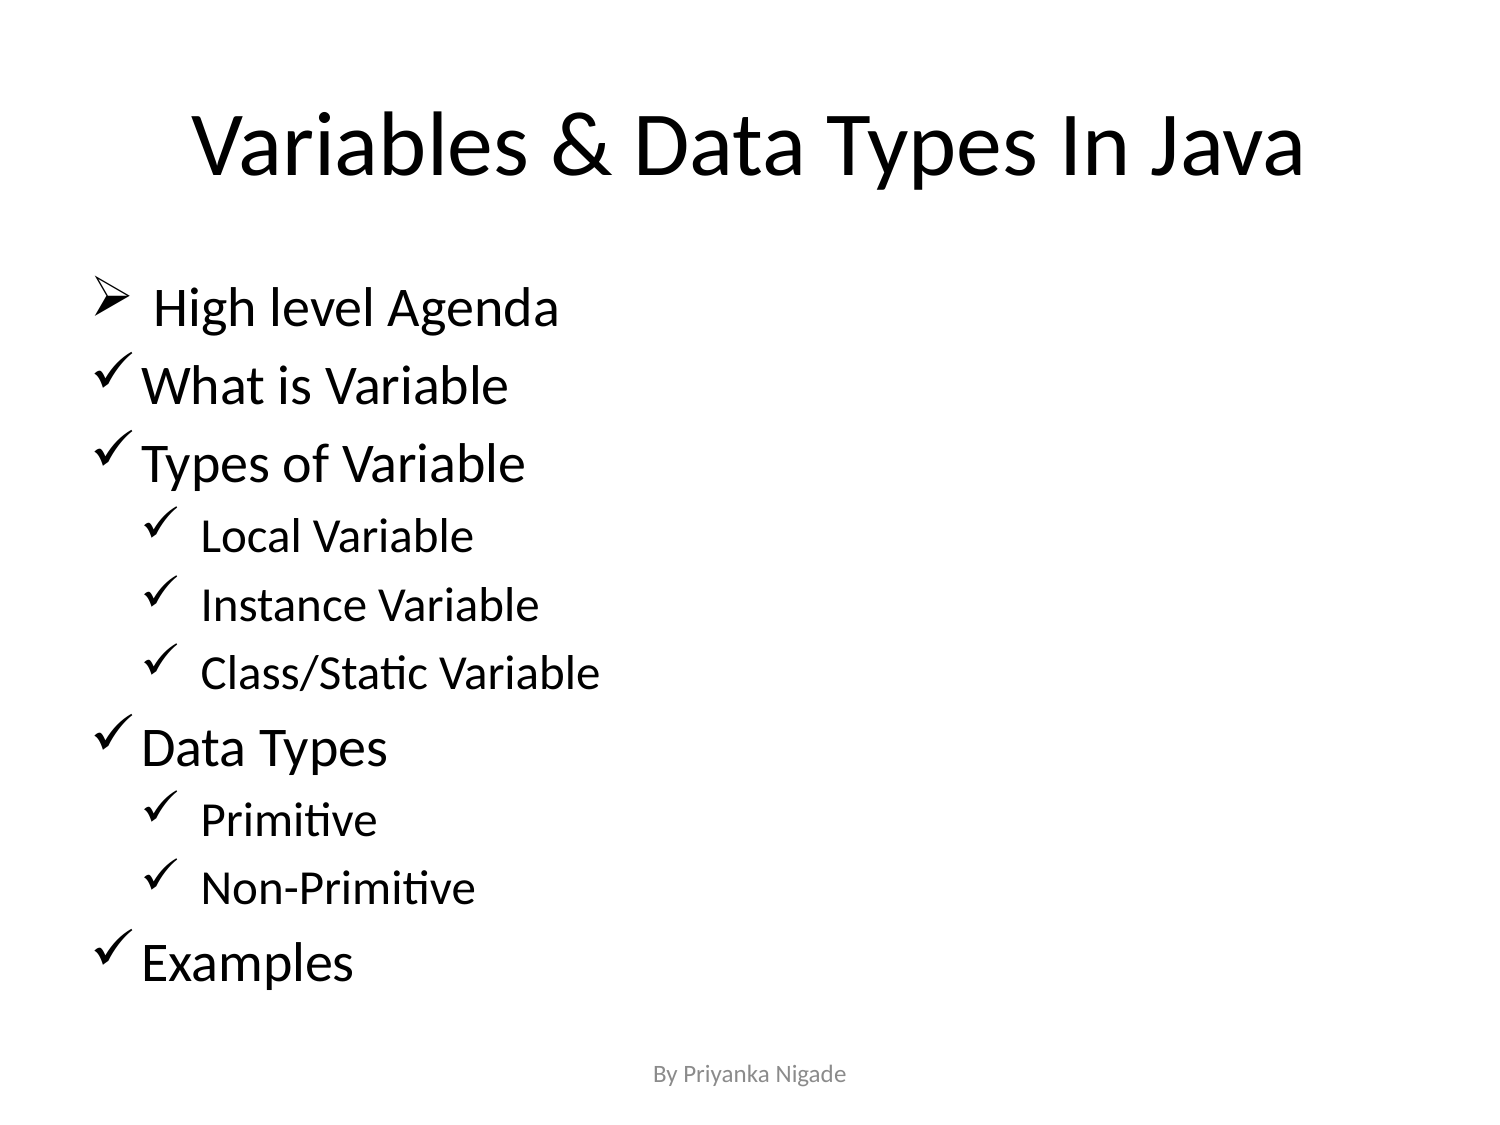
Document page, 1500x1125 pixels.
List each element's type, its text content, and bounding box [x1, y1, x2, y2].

title Variables & Data Types In Java [75, 45, 1425, 233]
list High level Agenda What is Variable Types of Variable Local Variable Instance Variable Class/Static Variable Data Types Primitive Non-Primitive Examples [75, 262, 1425, 1005]
footer By Priyanka Nigade [512, 1042, 988, 1103]
